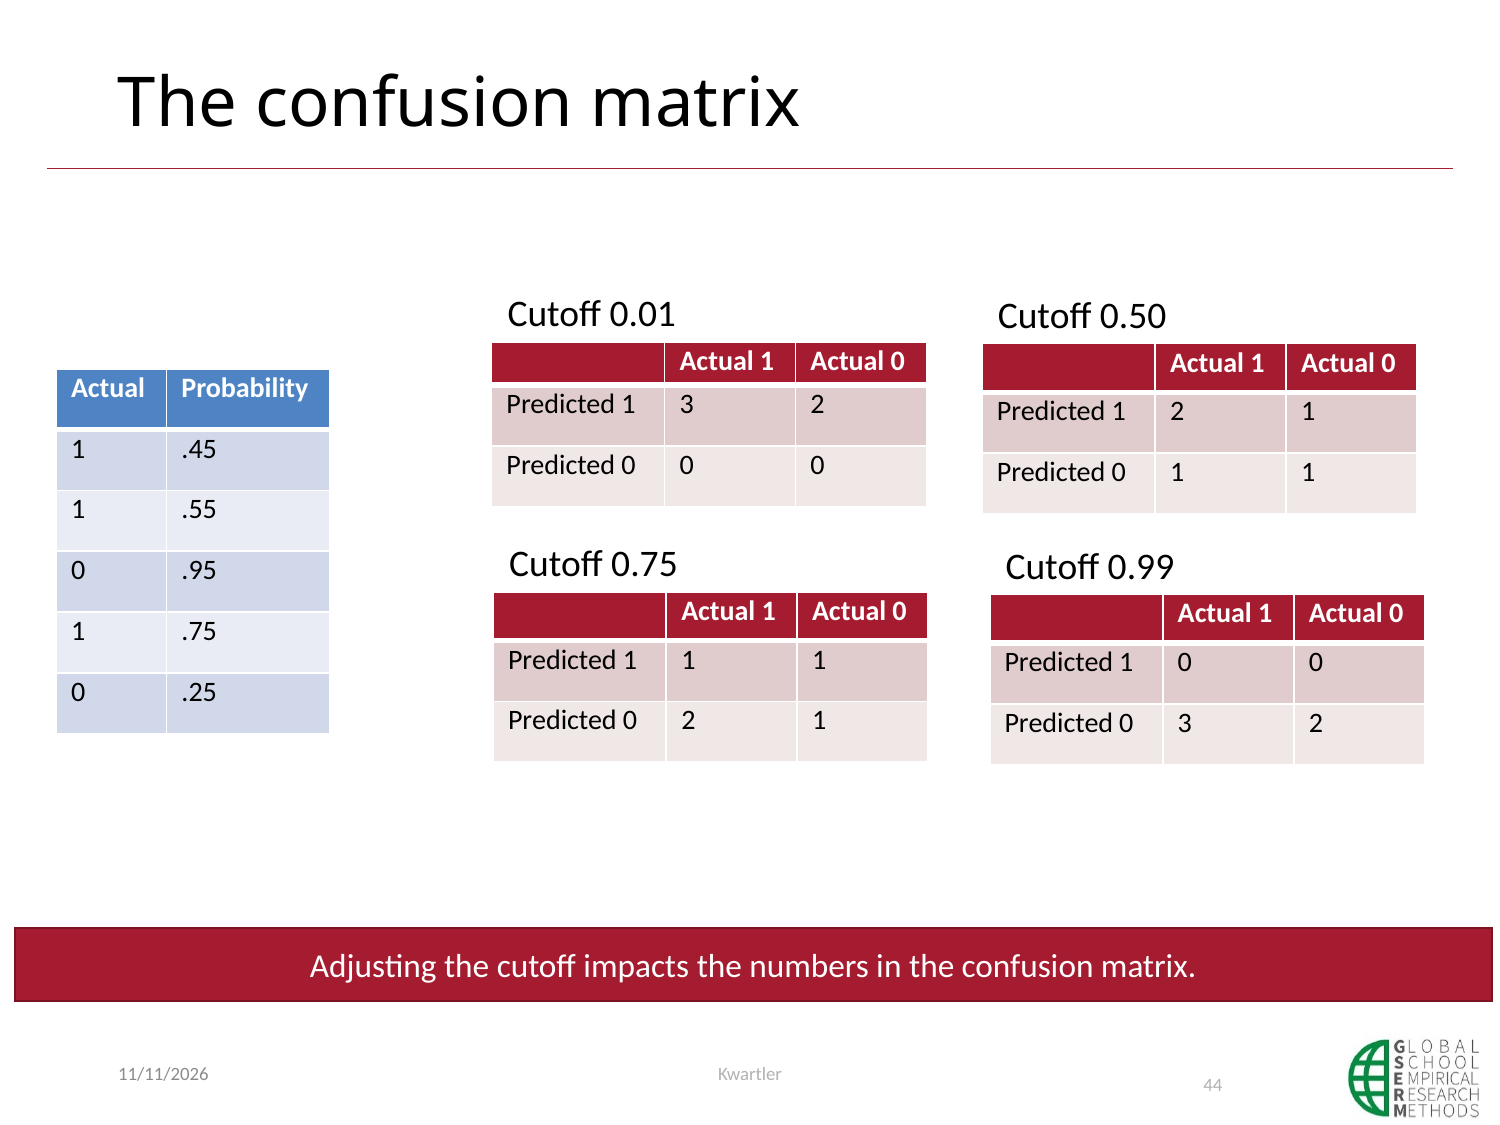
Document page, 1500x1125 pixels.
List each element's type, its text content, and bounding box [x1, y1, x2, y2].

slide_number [103, 1042, 441, 1103]
table_cell 1 [798, 702, 927, 761]
table_cell 1 [57, 613, 166, 672]
slide_number 44 [1188, 1042, 1330, 1103]
table_header [991, 595, 1162, 640]
table_cell 2 [796, 388, 926, 445]
table_cell 1 [798, 643, 927, 701]
table_cell 2 [1156, 395, 1285, 452]
table_cell Predicted 1 [492, 388, 664, 445]
table_header Actual 0 [1295, 595, 1424, 640]
table_cell 1 [1287, 454, 1416, 513]
text_box Cutoff 0.50 [983, 283, 1182, 344]
footer Kwartler [496, 1042, 1004, 1103]
table_cell 1 [1156, 454, 1285, 513]
table_cell 0 [57, 674, 166, 733]
table_cell 0 [1295, 646, 1424, 703]
table_header Actual 1 [1164, 595, 1293, 640]
table_cell 1 [57, 432, 166, 490]
text_box Cutoff 0.01 [492, 281, 692, 342]
table_cell .75 [167, 613, 329, 672]
table_header Actual 1 [665, 343, 795, 382]
table_header Actual 0 [798, 593, 927, 638]
table_cell 2 [1295, 705, 1424, 764]
table_cell Predicted 1 [991, 646, 1162, 703]
table_header Actual 0 [1287, 344, 1416, 390]
table_cell 2 [667, 702, 796, 761]
table_header Actual 1 [667, 593, 796, 638]
table_cell 0 [796, 447, 926, 506]
table_header Probability [167, 370, 329, 427]
table_cell .55 [167, 491, 329, 550]
table_cell 1 [1287, 395, 1416, 452]
table_cell Predicted 0 [991, 705, 1162, 764]
table_header [494, 593, 665, 638]
text_box Adjusting the cutoff impacts the numbers in the confusion matrix. [14, 927, 1493, 1002]
table_header Actual 1 [1156, 344, 1285, 390]
text_box Cutoff 0.75 [494, 531, 693, 592]
table_cell 3 [665, 388, 795, 445]
table_cell Predicted 0 [983, 454, 1154, 513]
table_cell Predicted 1 [494, 643, 665, 701]
table_cell .95 [167, 552, 329, 611]
table_cell Predicted 1 [983, 395, 1154, 452]
table_cell 0 [665, 447, 795, 506]
text_box Cutoff 0.99 [990, 534, 1190, 595]
table_header Actual [57, 370, 166, 427]
table_cell Predicted 0 [492, 447, 664, 506]
table_cell Predicted 0 [494, 702, 665, 761]
table_header [983, 344, 1154, 390]
table_cell 0 [57, 552, 166, 611]
table_cell .45 [167, 432, 329, 490]
table_header [492, 343, 664, 382]
table_cell 0 [1164, 646, 1293, 703]
table_cell 1 [57, 491, 166, 550]
table_cell .25 [167, 674, 329, 733]
table_cell 3 [1164, 705, 1293, 764]
table_cell 1 [667, 643, 796, 701]
picture [1342, 1031, 1500, 1120]
table_header Actual 0 [796, 343, 926, 382]
title The confusion matrix [103, 59, 1397, 157]
